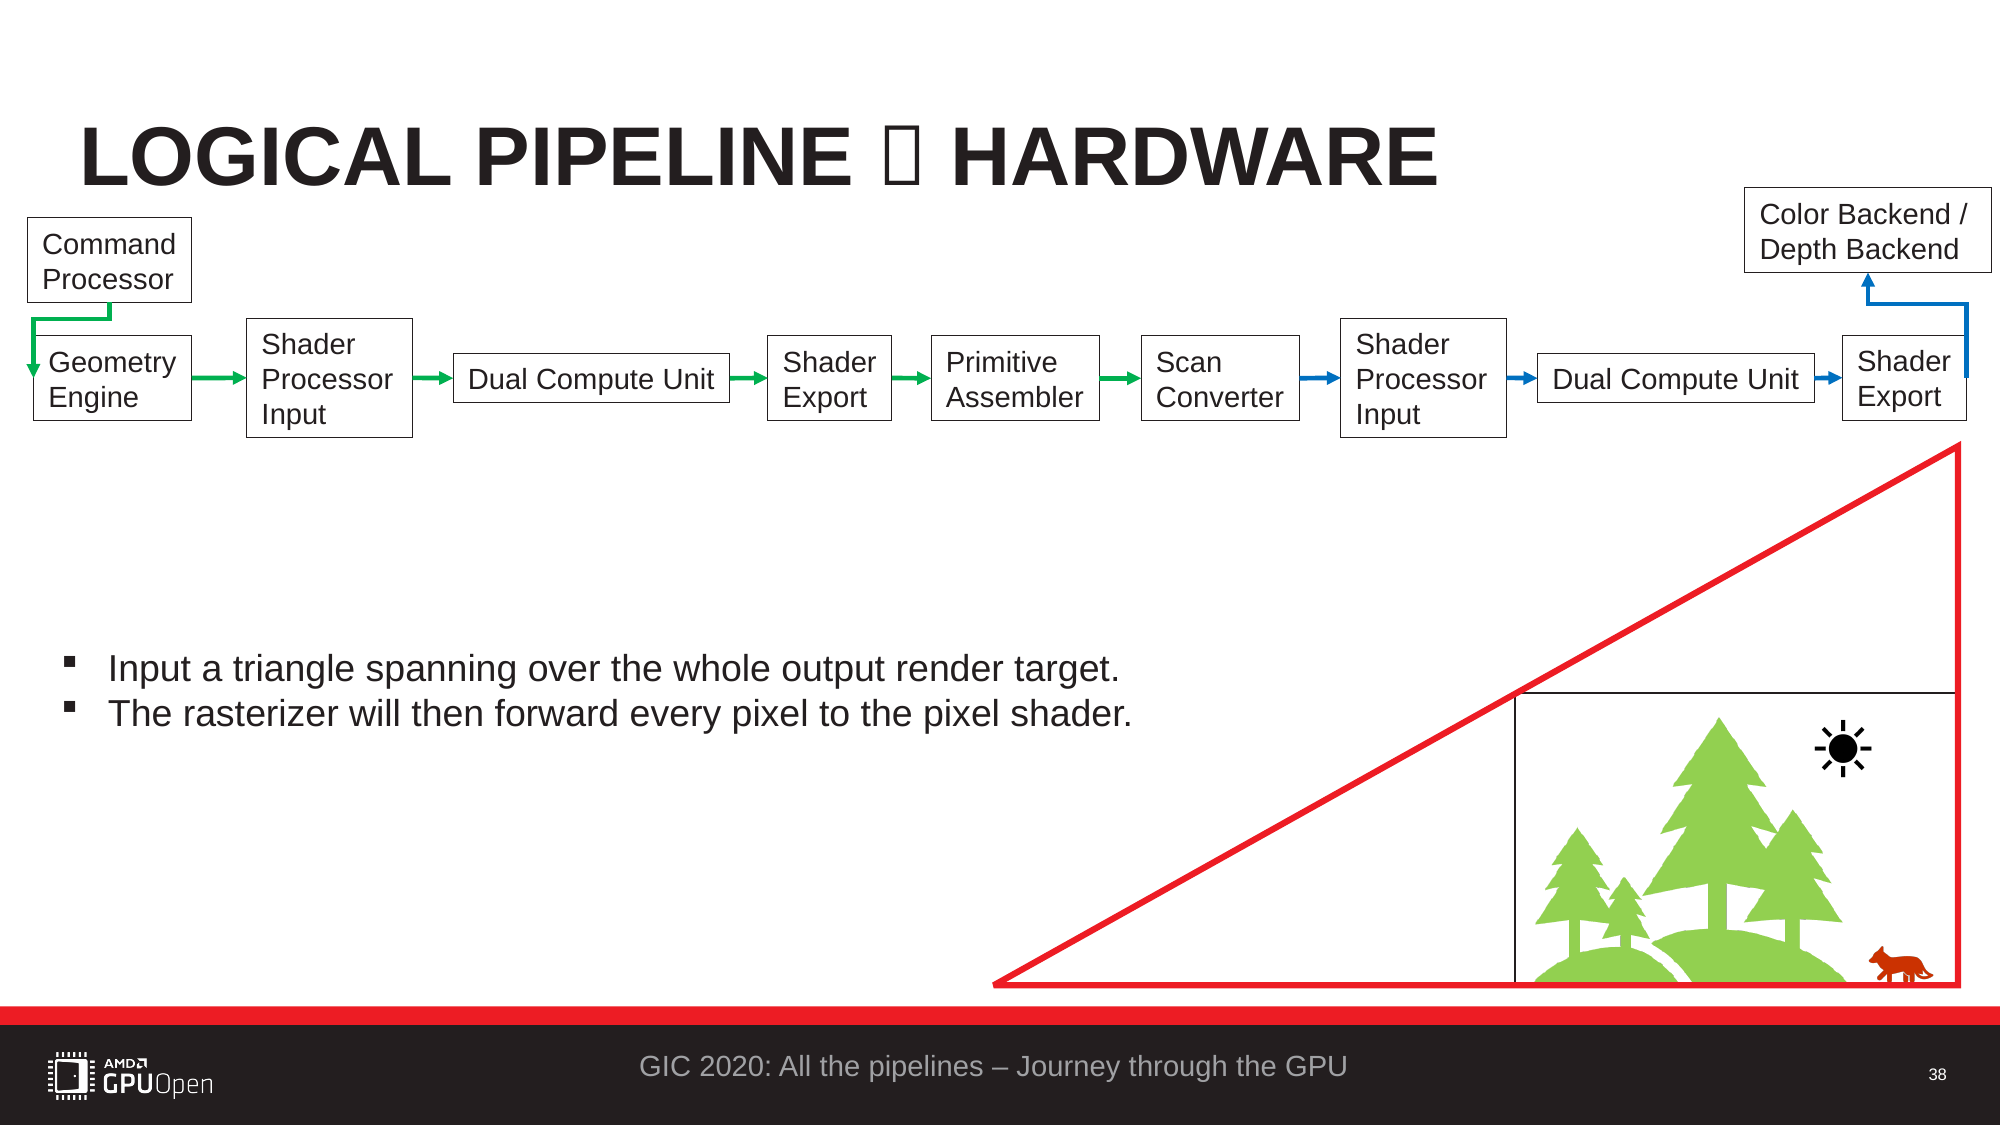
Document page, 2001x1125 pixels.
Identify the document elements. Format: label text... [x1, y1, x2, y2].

text_box Input a triangle spanning over the whole output render target. The rasterizer will then forward every pixel to the pixel shader. [46, 636, 1476, 742]
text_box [1868, 273, 1967, 379]
text_box [1546, 444, 1960, 987]
text_box Shader Export [767, 335, 892, 421]
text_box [1514, 675, 1957, 1026]
text_box [993, 693, 1514, 987]
text_box Dual Compute Unit [453, 353, 730, 403]
text_box Primitive Assembler [931, 335, 1100, 421]
text_box Shader Export [1842, 335, 1967, 421]
text_box Scan Converter [1141, 335, 1300, 421]
text_box Color Backend / Depth Backend [1744, 187, 1992, 273]
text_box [33, 302, 109, 380]
text_box Dual Compute Unit [1537, 353, 1815, 403]
text_box Shader Processor Input [1340, 318, 1507, 438]
text_box Command Processor [27, 217, 192, 303]
title Logical Pipeline  Hardware [64, 73, 1936, 245]
text_box Geometry Engine [33, 335, 192, 421]
text_box Shader Processor Input [246, 318, 413, 438]
picture [48, 1052, 212, 1100]
